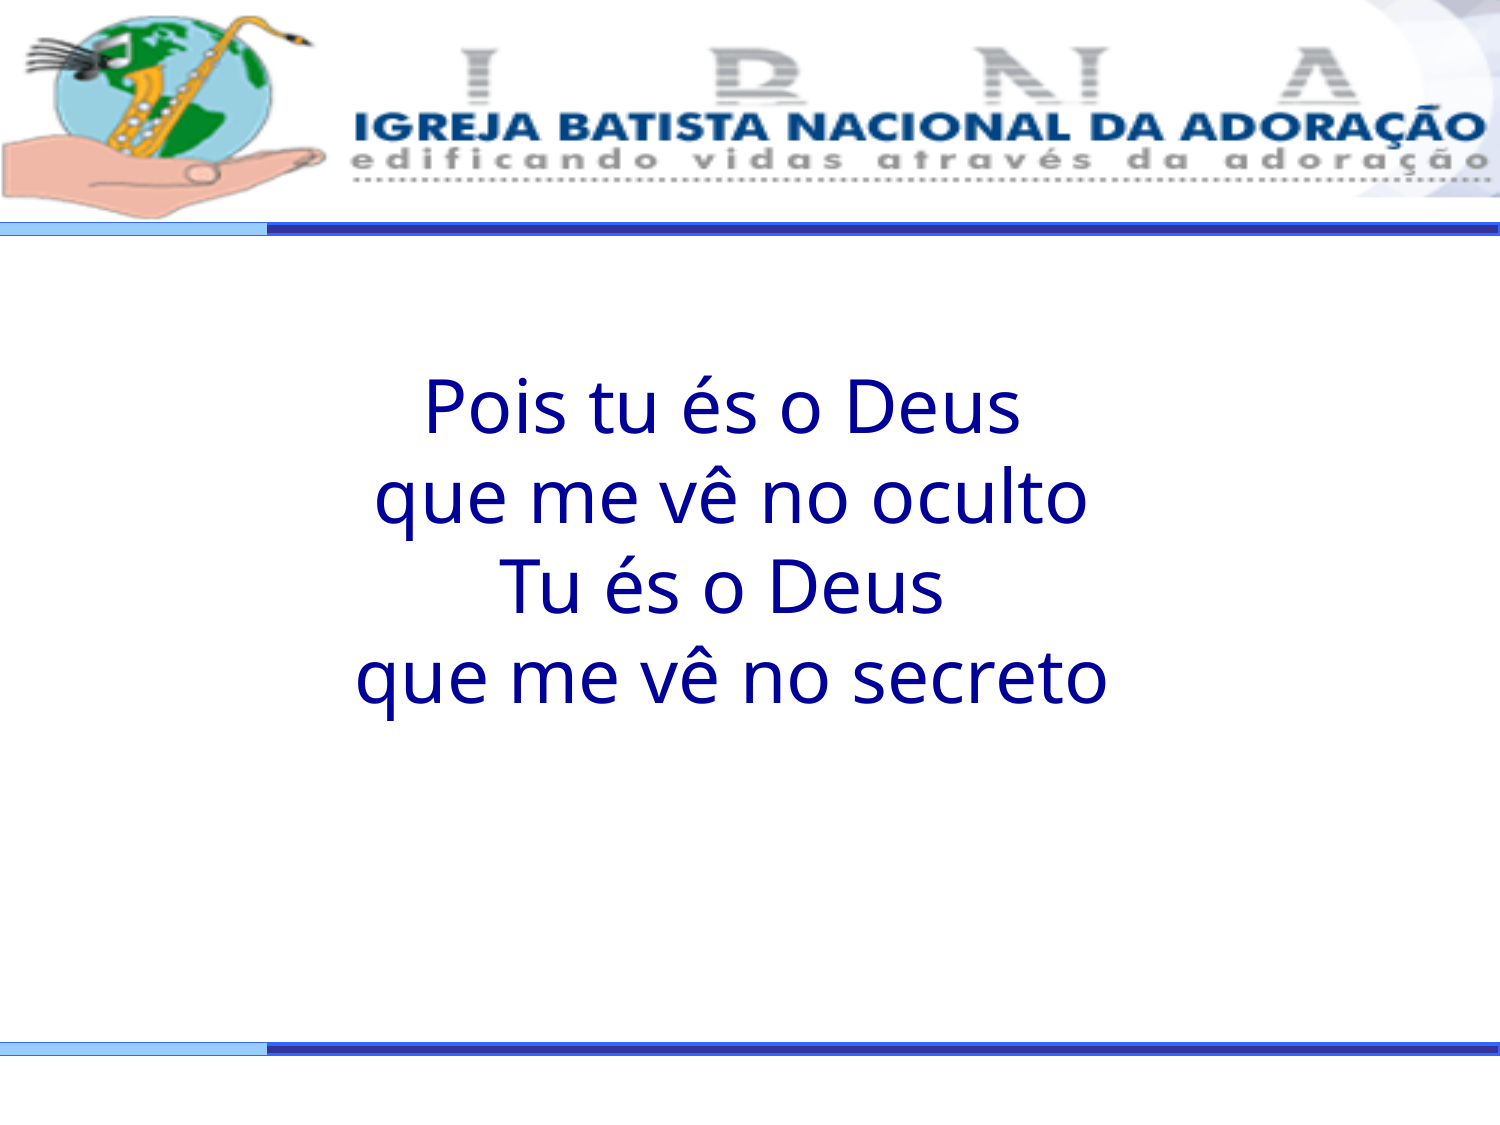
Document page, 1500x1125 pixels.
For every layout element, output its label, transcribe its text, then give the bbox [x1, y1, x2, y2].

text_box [0, 0, 739, 247]
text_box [760, 0, 1500, 247]
text_box Pois tu és o Deus que me vê no oculto Tu és o Deus que me vê no secreto [0, 351, 738, 817]
text_box Pois tu és o Deus que me vê no oculto Tu és o Deus que me vê no secreto [761, 351, 1500, 817]
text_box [744, 299, 756, 1125]
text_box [744, 0, 756, 298]
